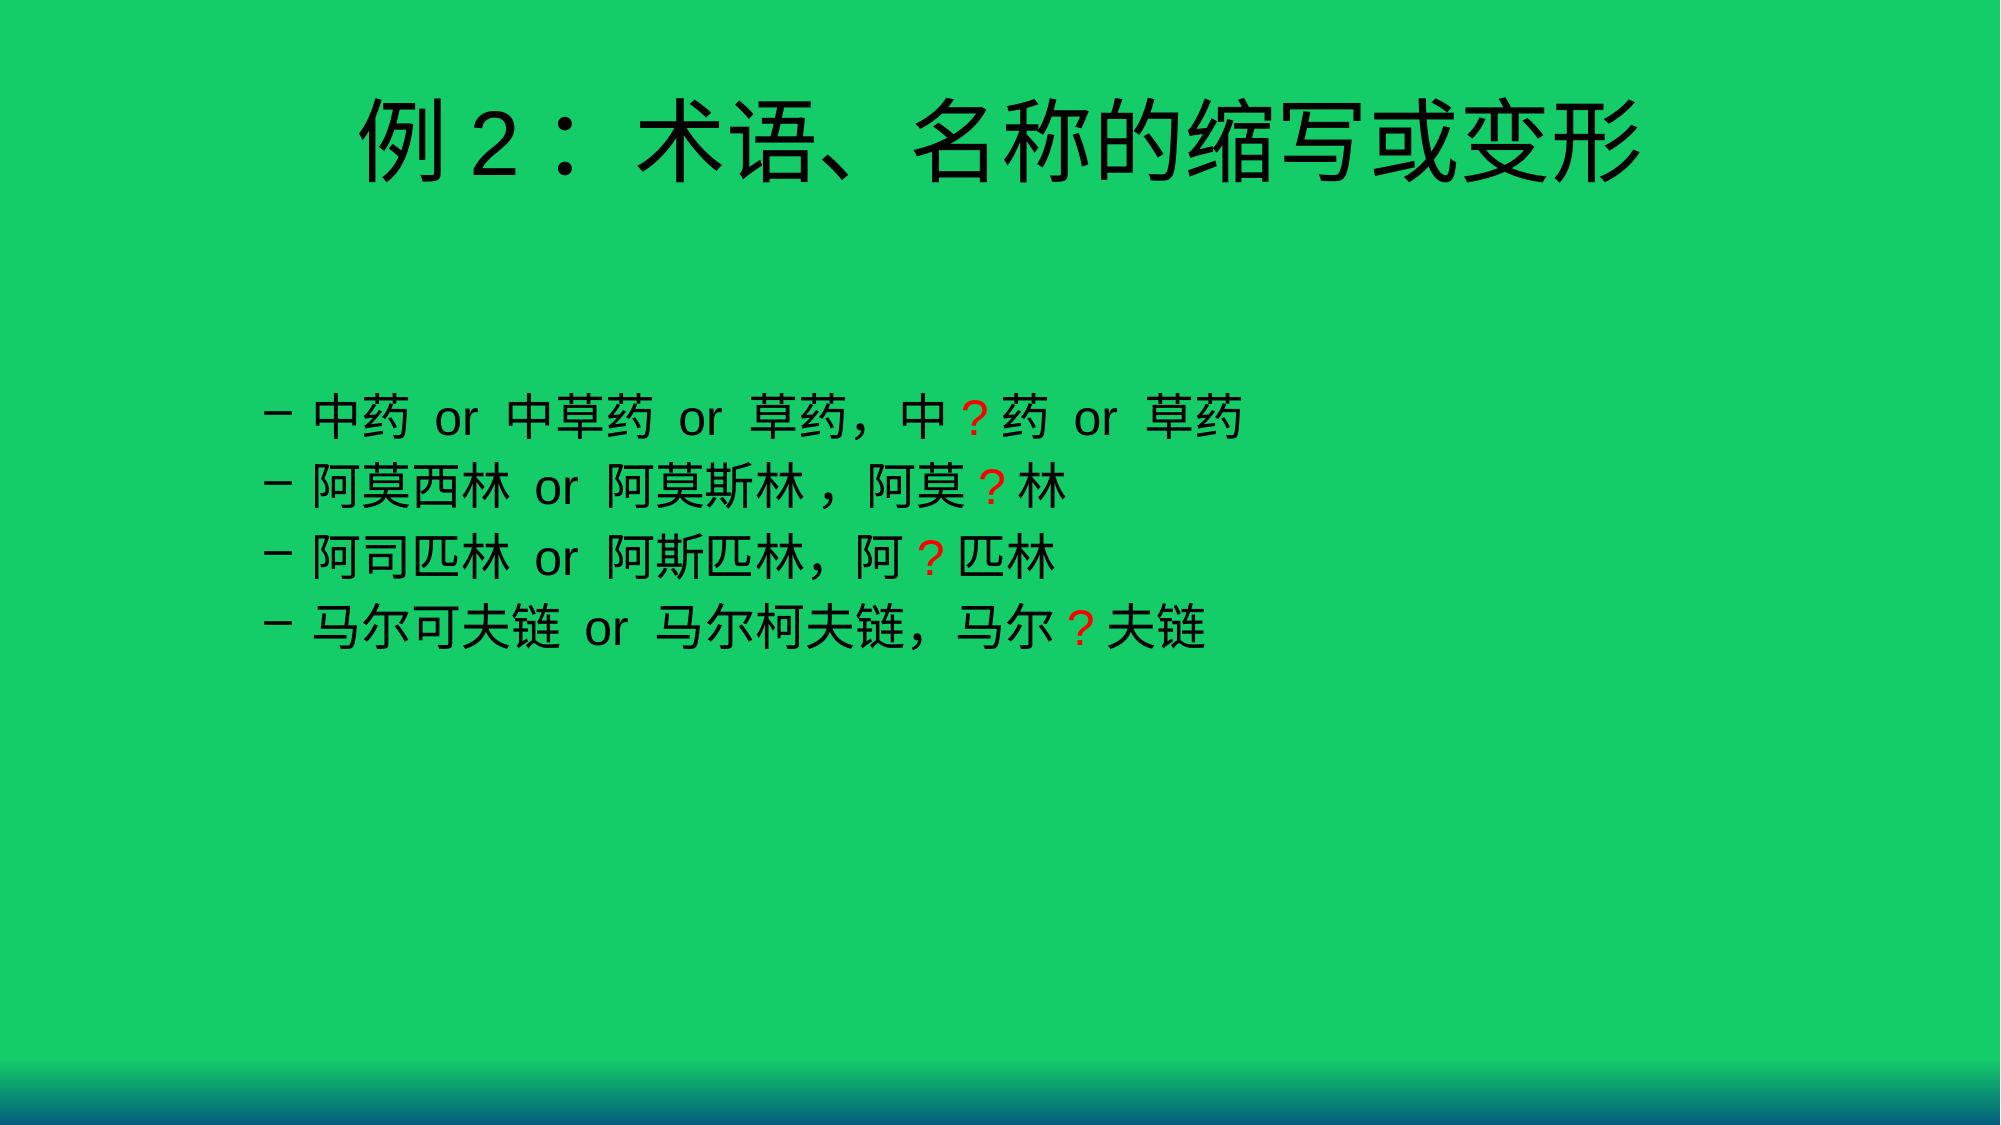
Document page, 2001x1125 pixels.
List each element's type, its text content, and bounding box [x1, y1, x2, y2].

list 能截词的用截词 中药 or 中草药 or 草药，中?药 or 草药 阿莫西林 or 阿莫斯林 ，阿莫?林 阿司匹林 or 阿斯匹林，阿?匹林 马尔可夫链 or 马尔柯夫链，马尔?夫链 截词符必须是半角字符 [174, 307, 1886, 914]
title 例2：术语、名称的缩写或变形 [99, 44, 1901, 233]
